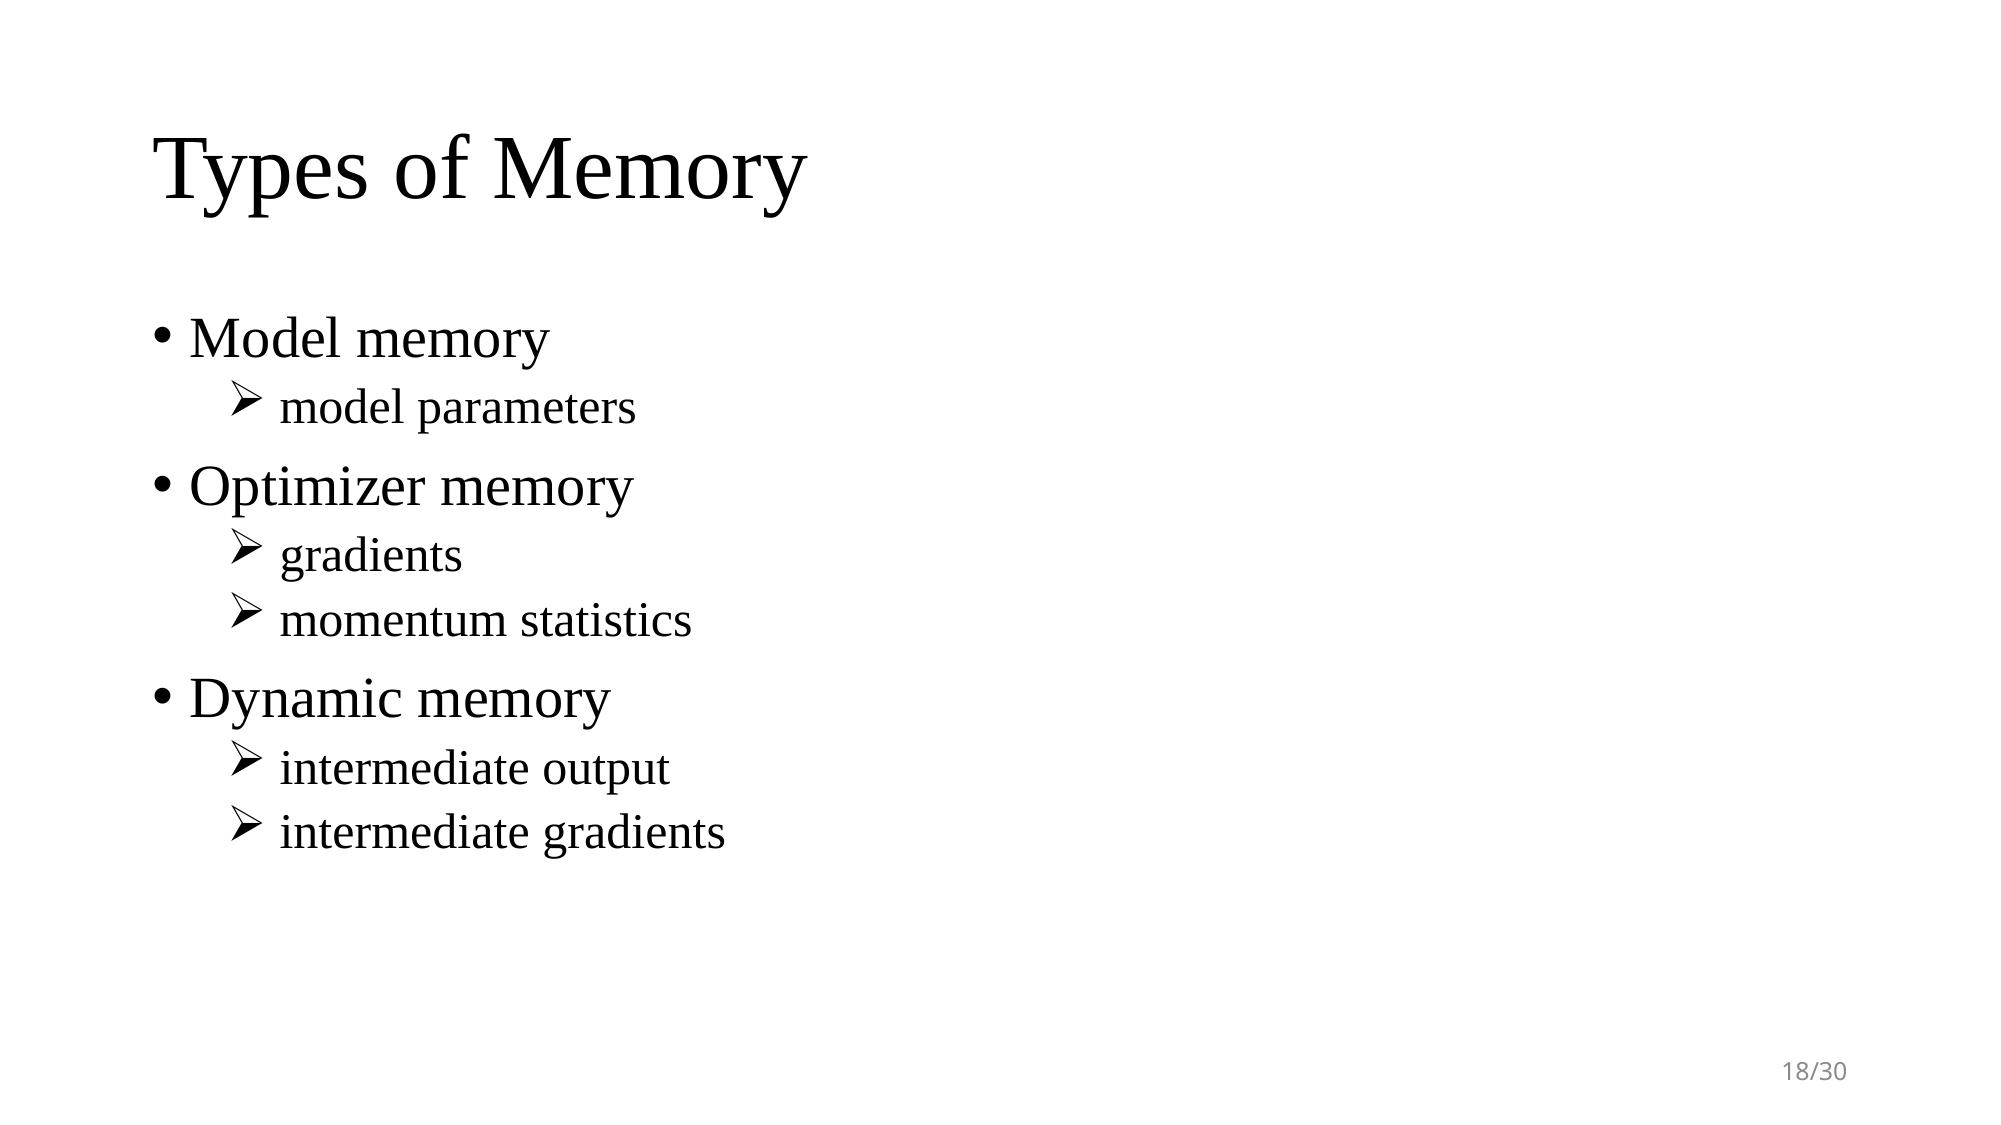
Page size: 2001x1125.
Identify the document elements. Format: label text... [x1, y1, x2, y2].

slide_number 18/30 [1412, 1042, 1863, 1103]
list Model memory model parameters Optimizer memory gradients momentum statistics Dynamic memory intermediate output intermediate gradients [137, 299, 1863, 1014]
title Types of Memory [137, 59, 1863, 278]
